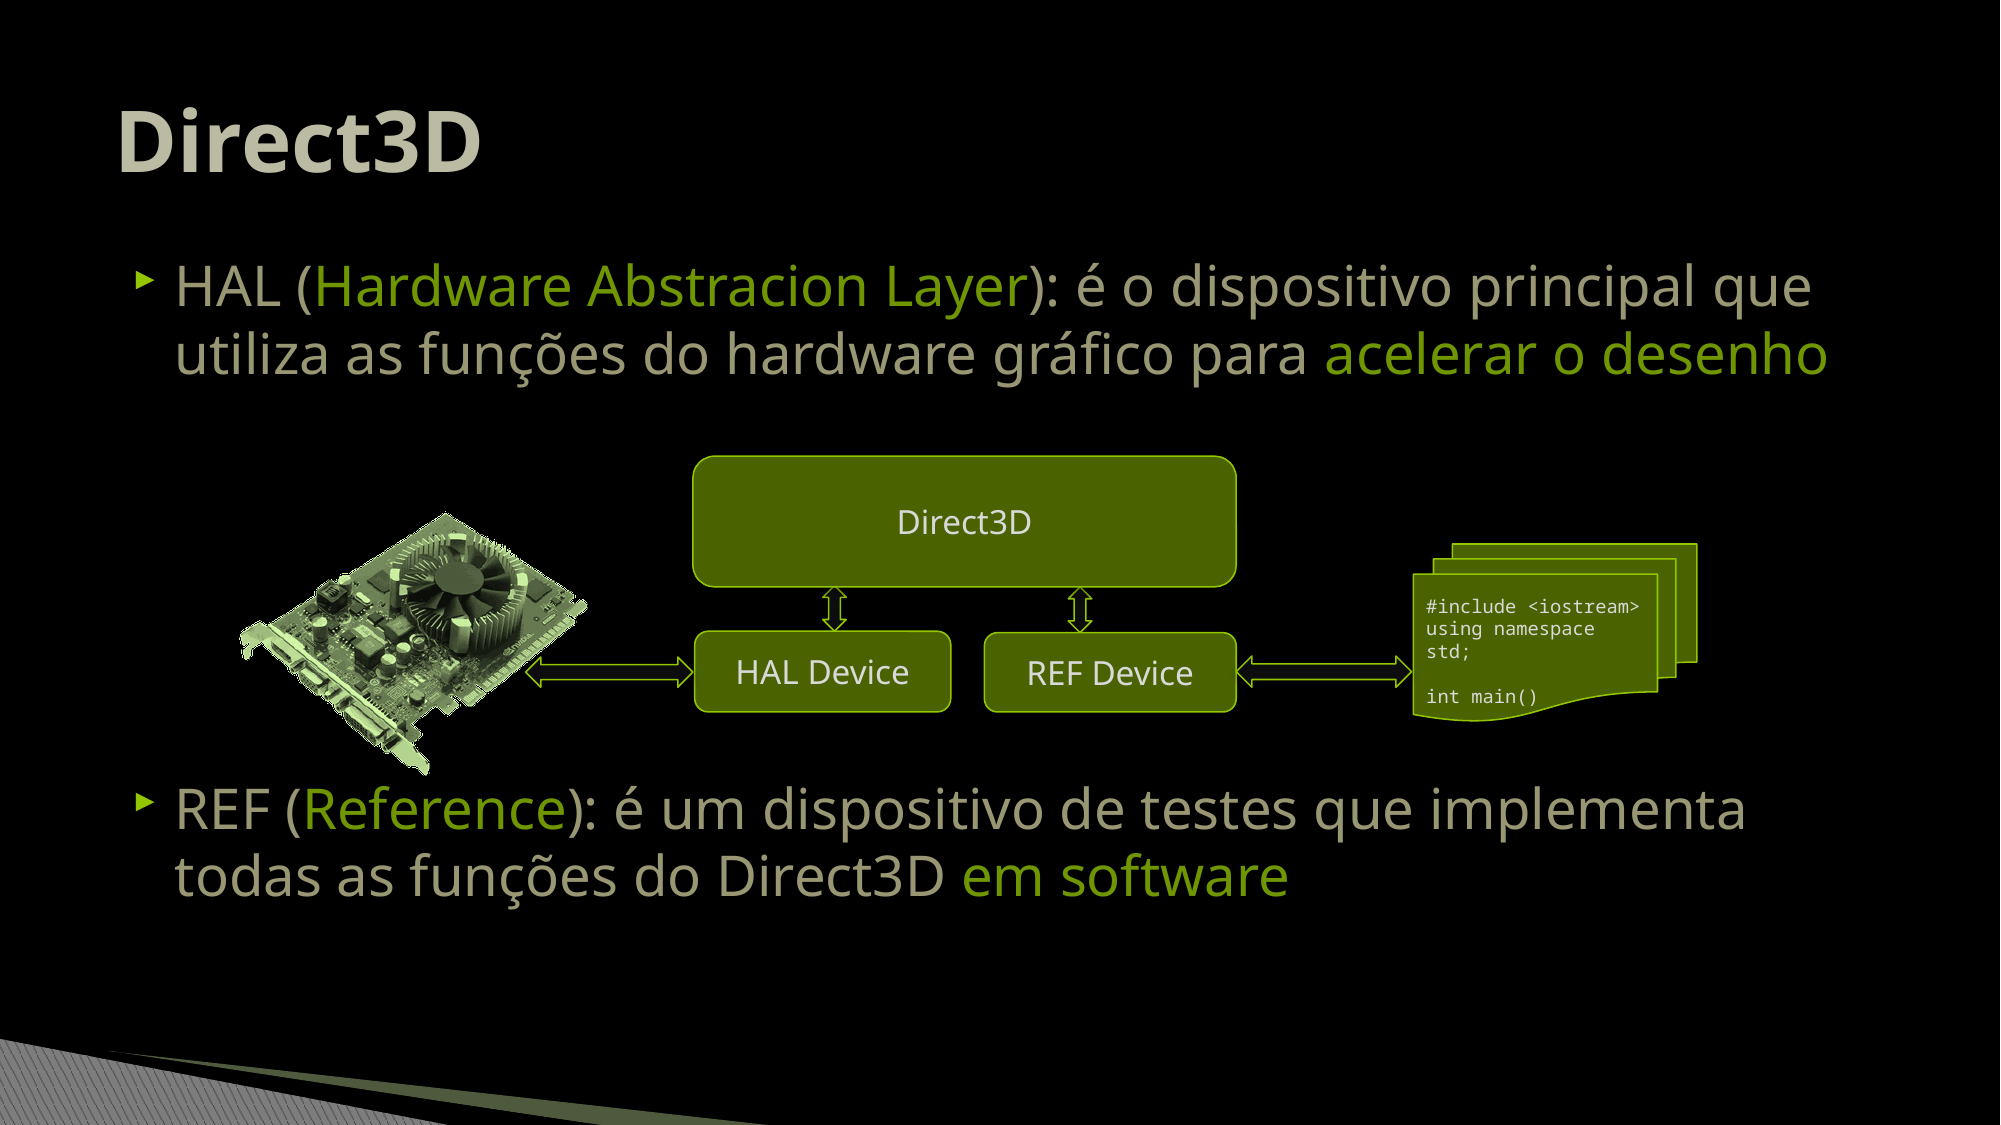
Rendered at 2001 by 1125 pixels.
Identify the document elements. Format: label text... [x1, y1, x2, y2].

text_box REF Device [983, 631, 1238, 713]
text_box [593, 656, 694, 688]
list HAL (Hardware Abstracion Layer): é o dispositivo principal que utiliza as funções do hardware gráfico para acelerar o desenho REF (Reference): é um dispositivo de testes que implementa todas as funções do Direct3D em software [99, 243, 1900, 1047]
text_box [1235, 655, 1411, 688]
text_box HAL Device [693, 630, 952, 713]
picture [238, 510, 588, 776]
text_box Direct3D [692, 455, 1238, 588]
text_box #include <iostream> using namespace std; int main() [1411, 586, 1659, 737]
picture [0, 1038, 449, 1125]
title Direct3D [99, 45, 1900, 233]
text_box [1412, 543, 1698, 679]
